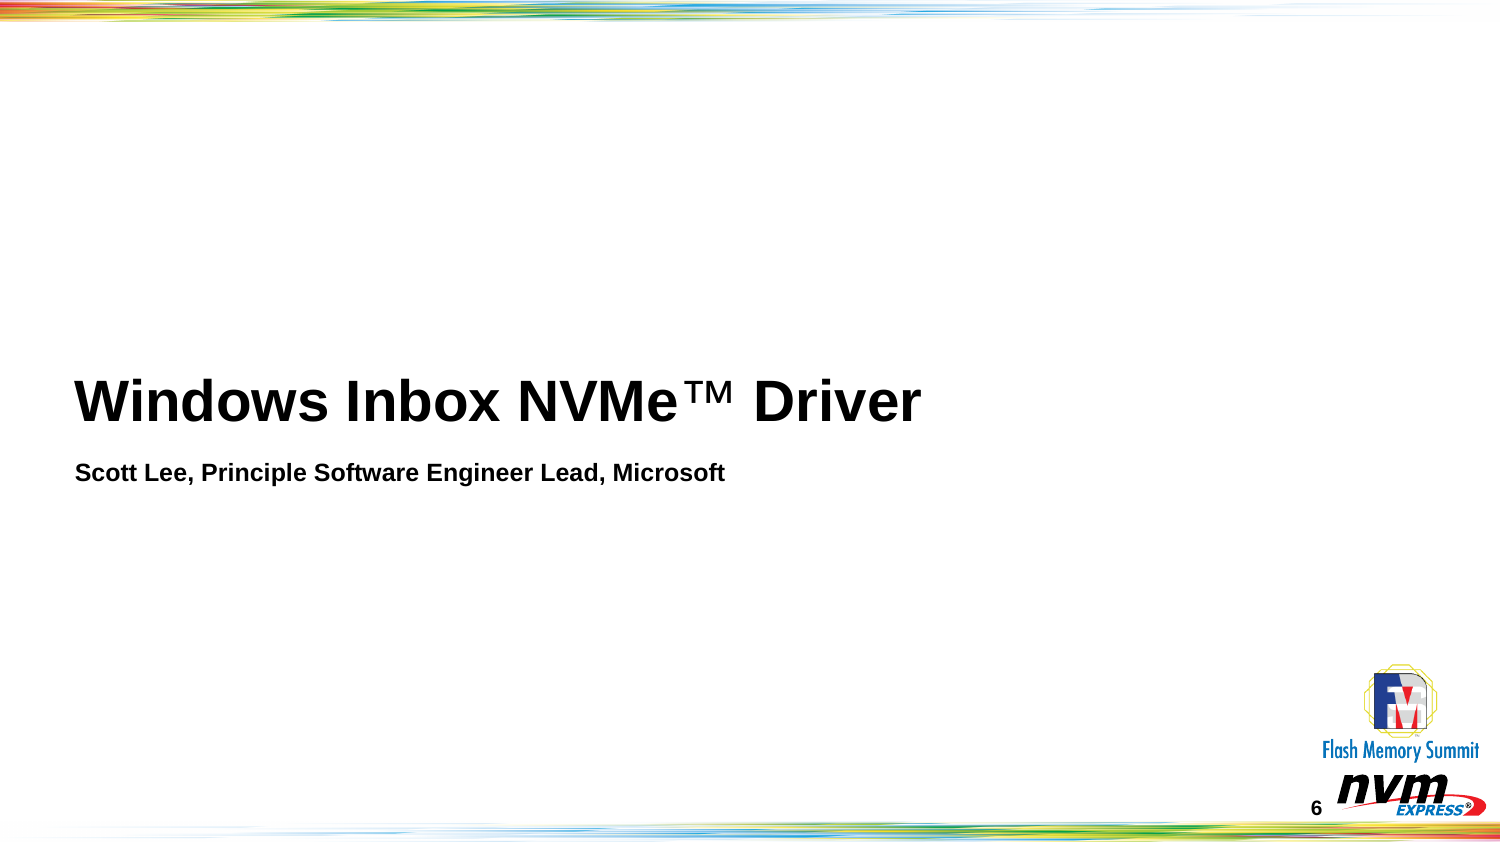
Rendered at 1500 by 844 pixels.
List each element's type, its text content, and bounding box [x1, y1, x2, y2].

title Windows Inbox NVMe™ Driver [74, 265, 1350, 434]
list Scott Lee, Principle Software Engineer Lead, Microsoft [74, 456, 1350, 642]
picture [0, 0, 1500, 22]
picture [1323, 664, 1479, 763]
picture [0, 822, 1500, 842]
